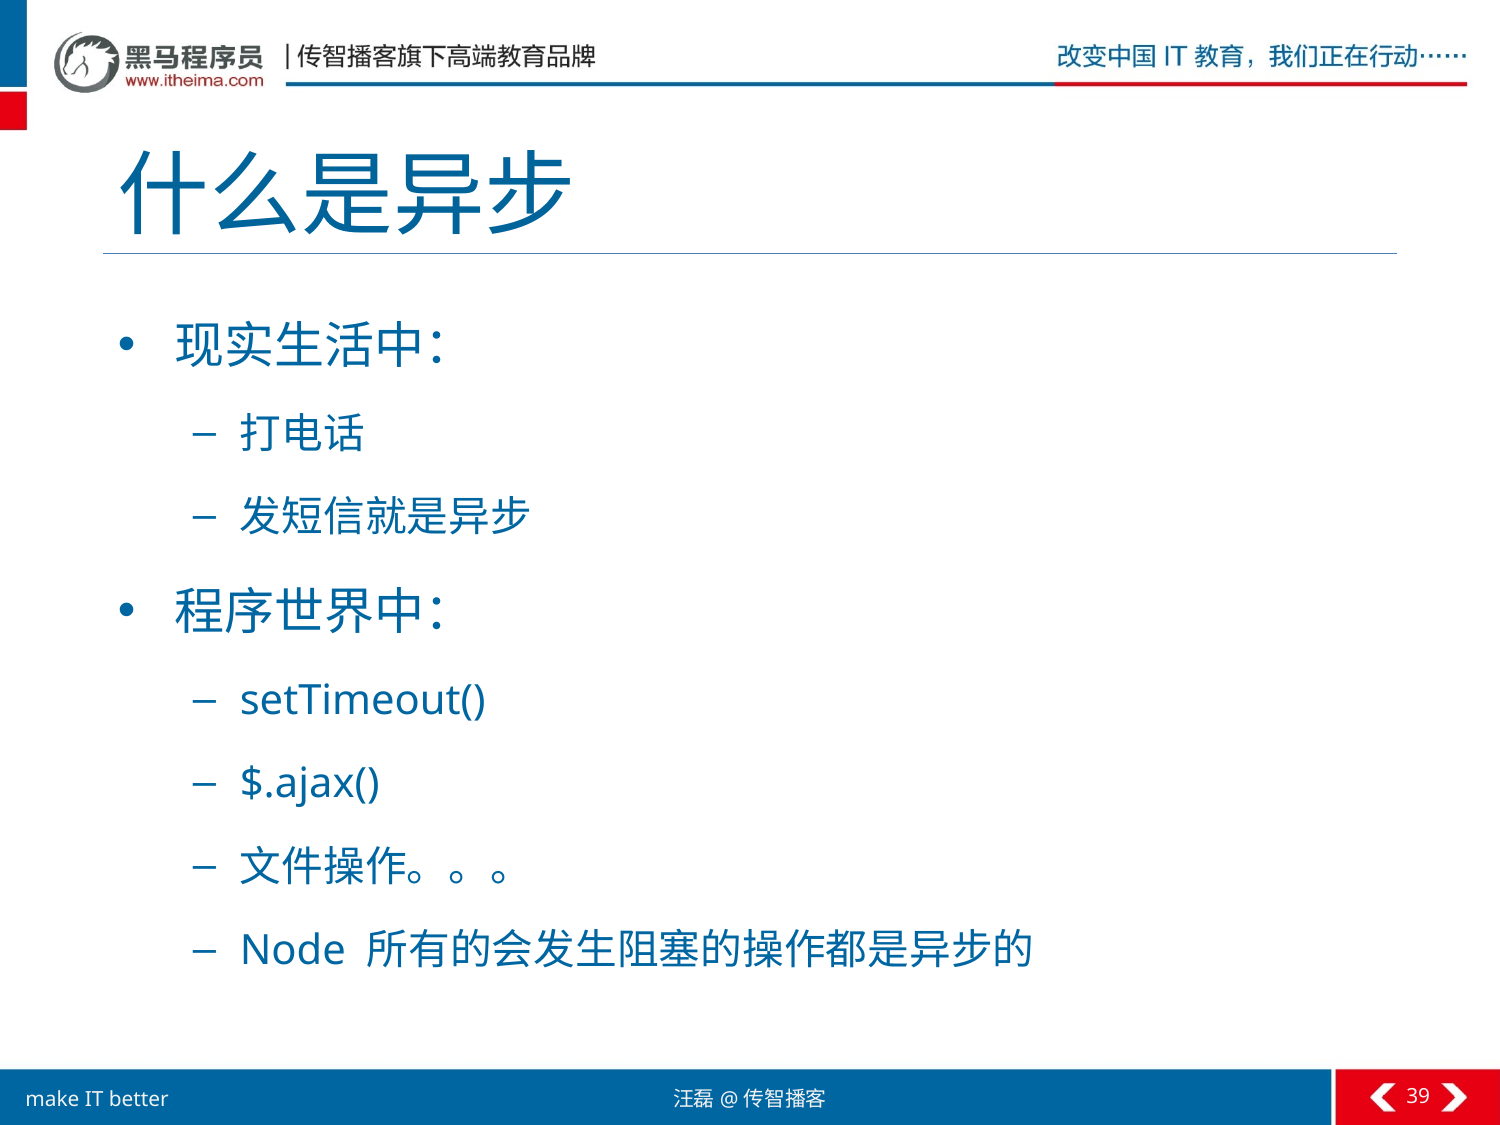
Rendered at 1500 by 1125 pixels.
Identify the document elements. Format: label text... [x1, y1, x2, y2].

footer 汪磊@传智播客 [496, 1071, 1004, 1124]
title 什么是异步 [103, 95, 1397, 254]
picture [0, 0, 1500, 1125]
list 现实生活中： 打电话 发短信就是异步 程序世界中： setTimeout() $.ajax() 文件操作。。。 Node 所有的会发生阻塞的操作都是异步的 [103, 275, 1397, 1040]
slide_number make IT better [10, 1072, 349, 1124]
slide_number 39 [1336, 1070, 1500, 1124]
